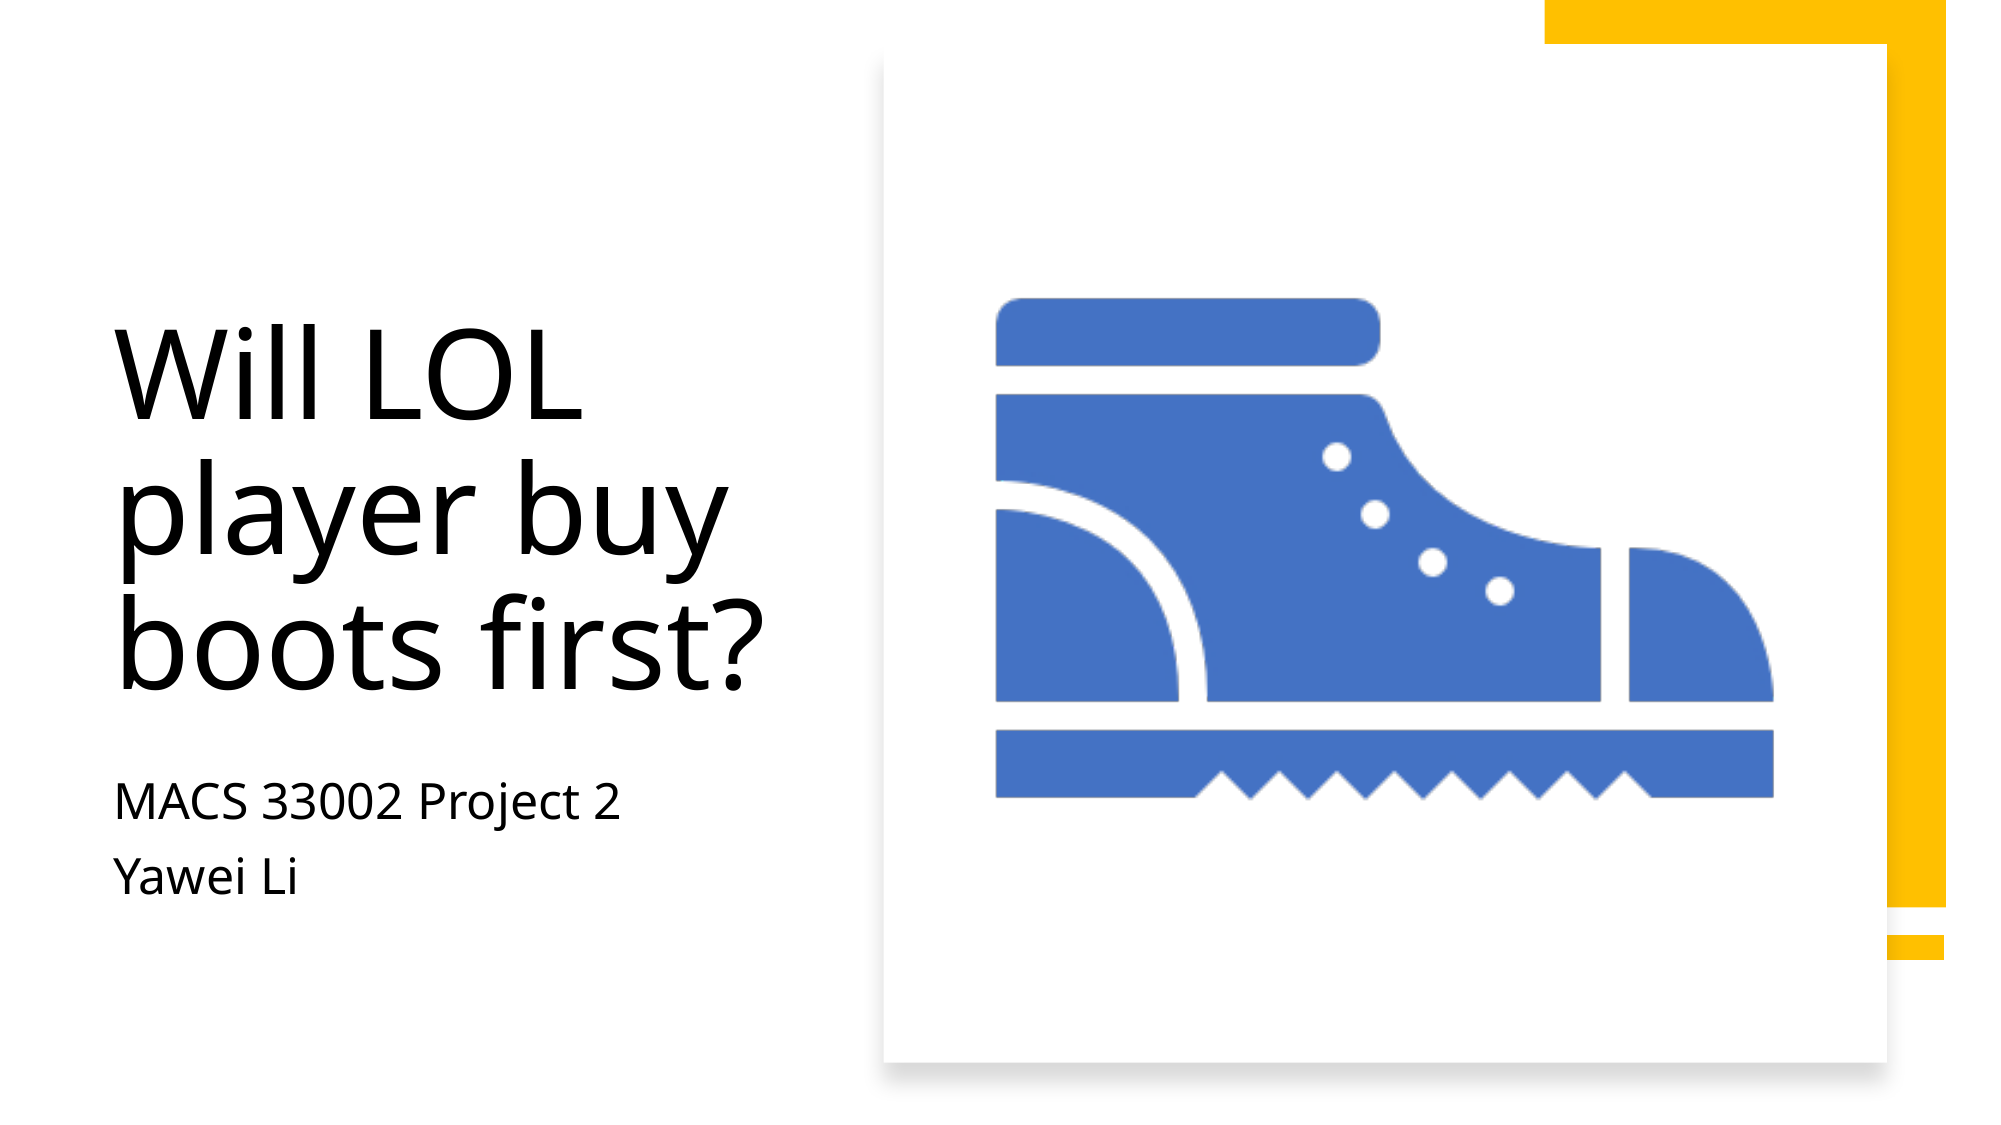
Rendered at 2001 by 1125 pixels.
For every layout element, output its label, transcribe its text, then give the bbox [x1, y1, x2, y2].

text_box [0, 0, 2000, 1125]
title Will LOL player buy boots first? [98, 111, 783, 725]
text_box [883, 43, 1888, 1064]
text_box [1544, 0, 1946, 948]
picture [925, 93, 1846, 1014]
subtitle MACS 33002 Project 2 Yawei Li [98, 768, 783, 939]
